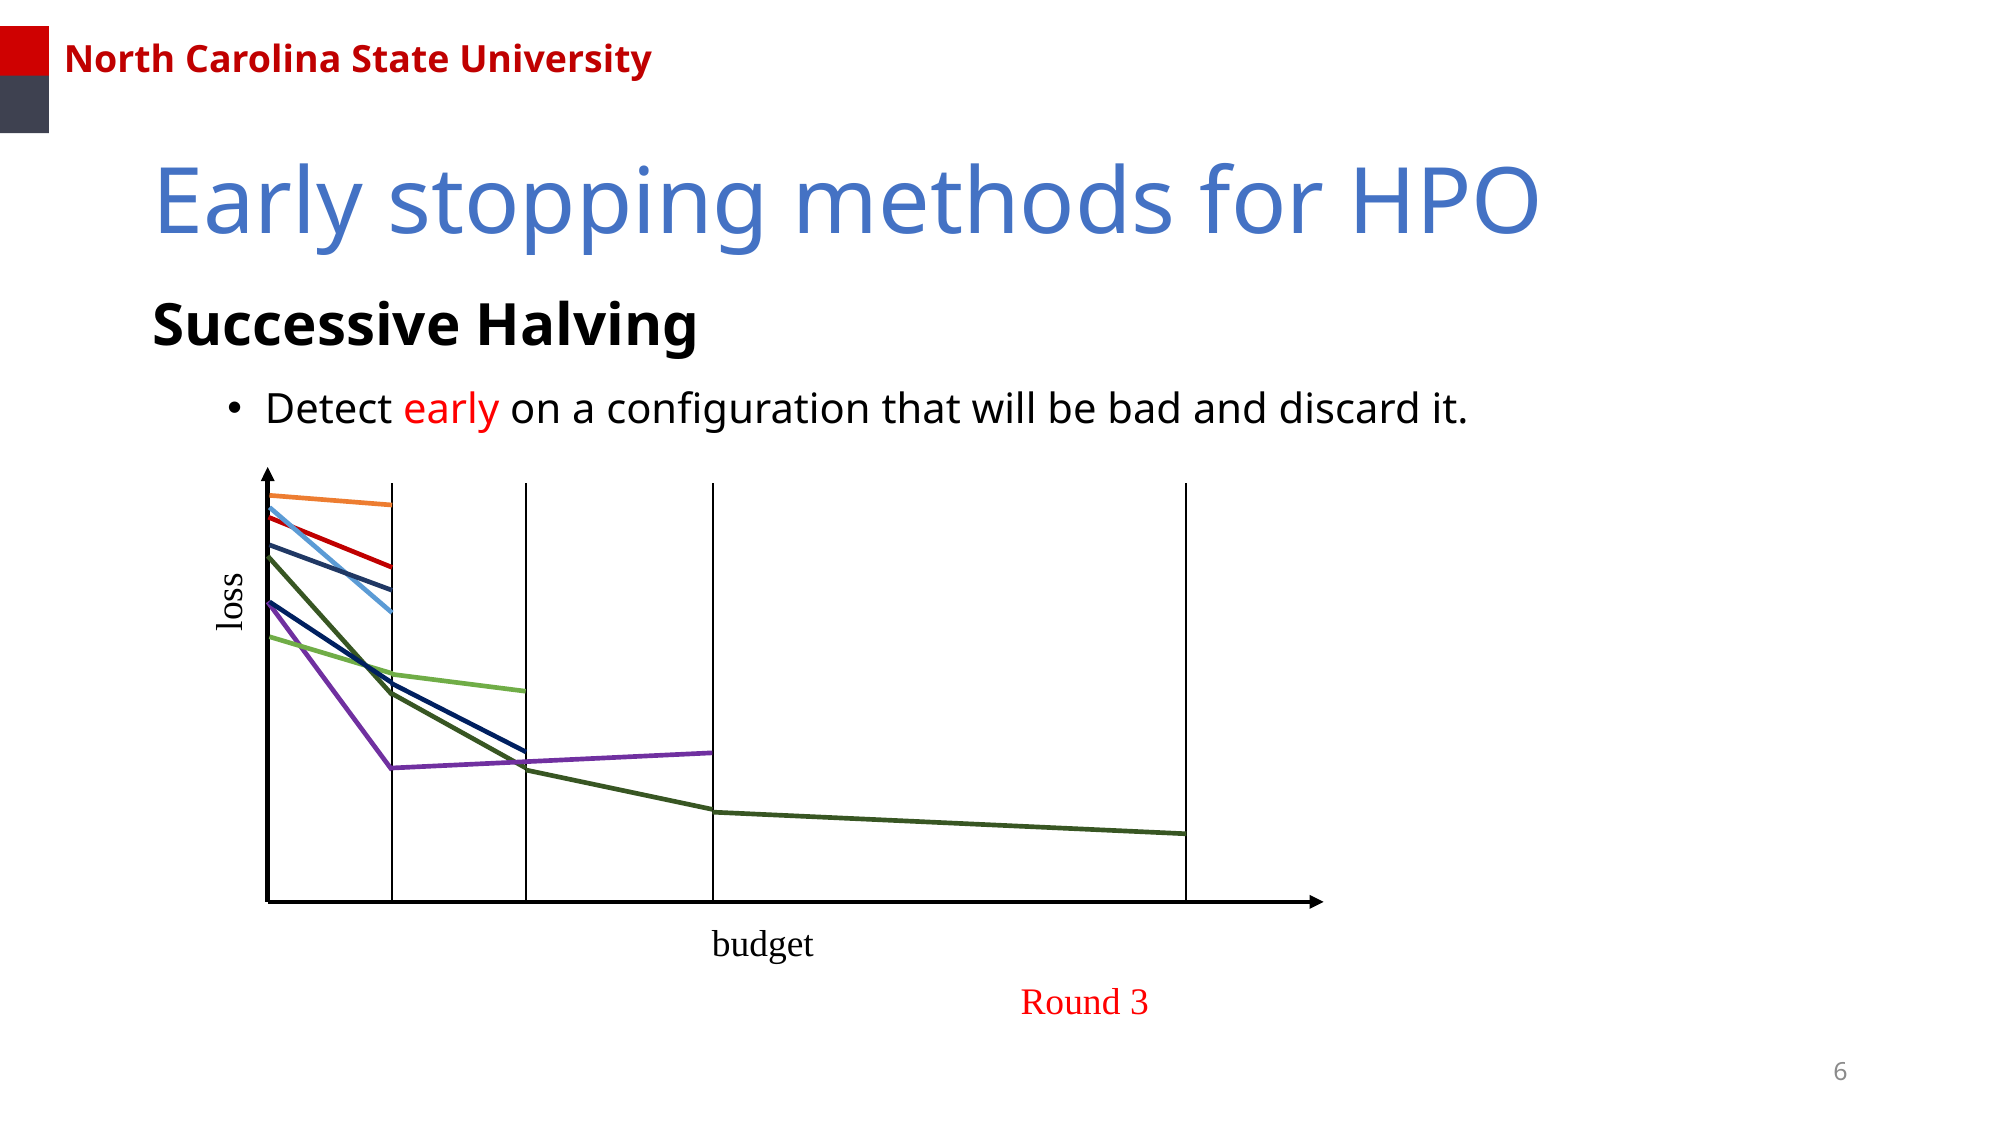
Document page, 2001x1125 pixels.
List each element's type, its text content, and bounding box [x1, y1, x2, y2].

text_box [269, 613, 392, 683]
text_box North Carolina State University [49, 27, 749, 88]
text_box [269, 507, 393, 544]
list Successive Halving Detect early on a configuration that will be bad and discard it. [137, 244, 1550, 959]
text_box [391, 752, 713, 768]
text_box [712, 812, 1187, 834]
text_box budget [697, 911, 830, 972]
slide_number 6 [1412, 1042, 1863, 1103]
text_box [392, 674, 526, 683]
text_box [0, 26, 49, 134]
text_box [269, 544, 393, 591]
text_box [525, 769, 713, 810]
text_box loss [197, 558, 257, 646]
text_box Round 3 [1005, 969, 1187, 1030]
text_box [267, 601, 392, 770]
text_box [269, 591, 393, 613]
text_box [269, 495, 393, 506]
title Early stopping methods for HPO [137, 95, 1863, 313]
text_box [391, 683, 527, 752]
